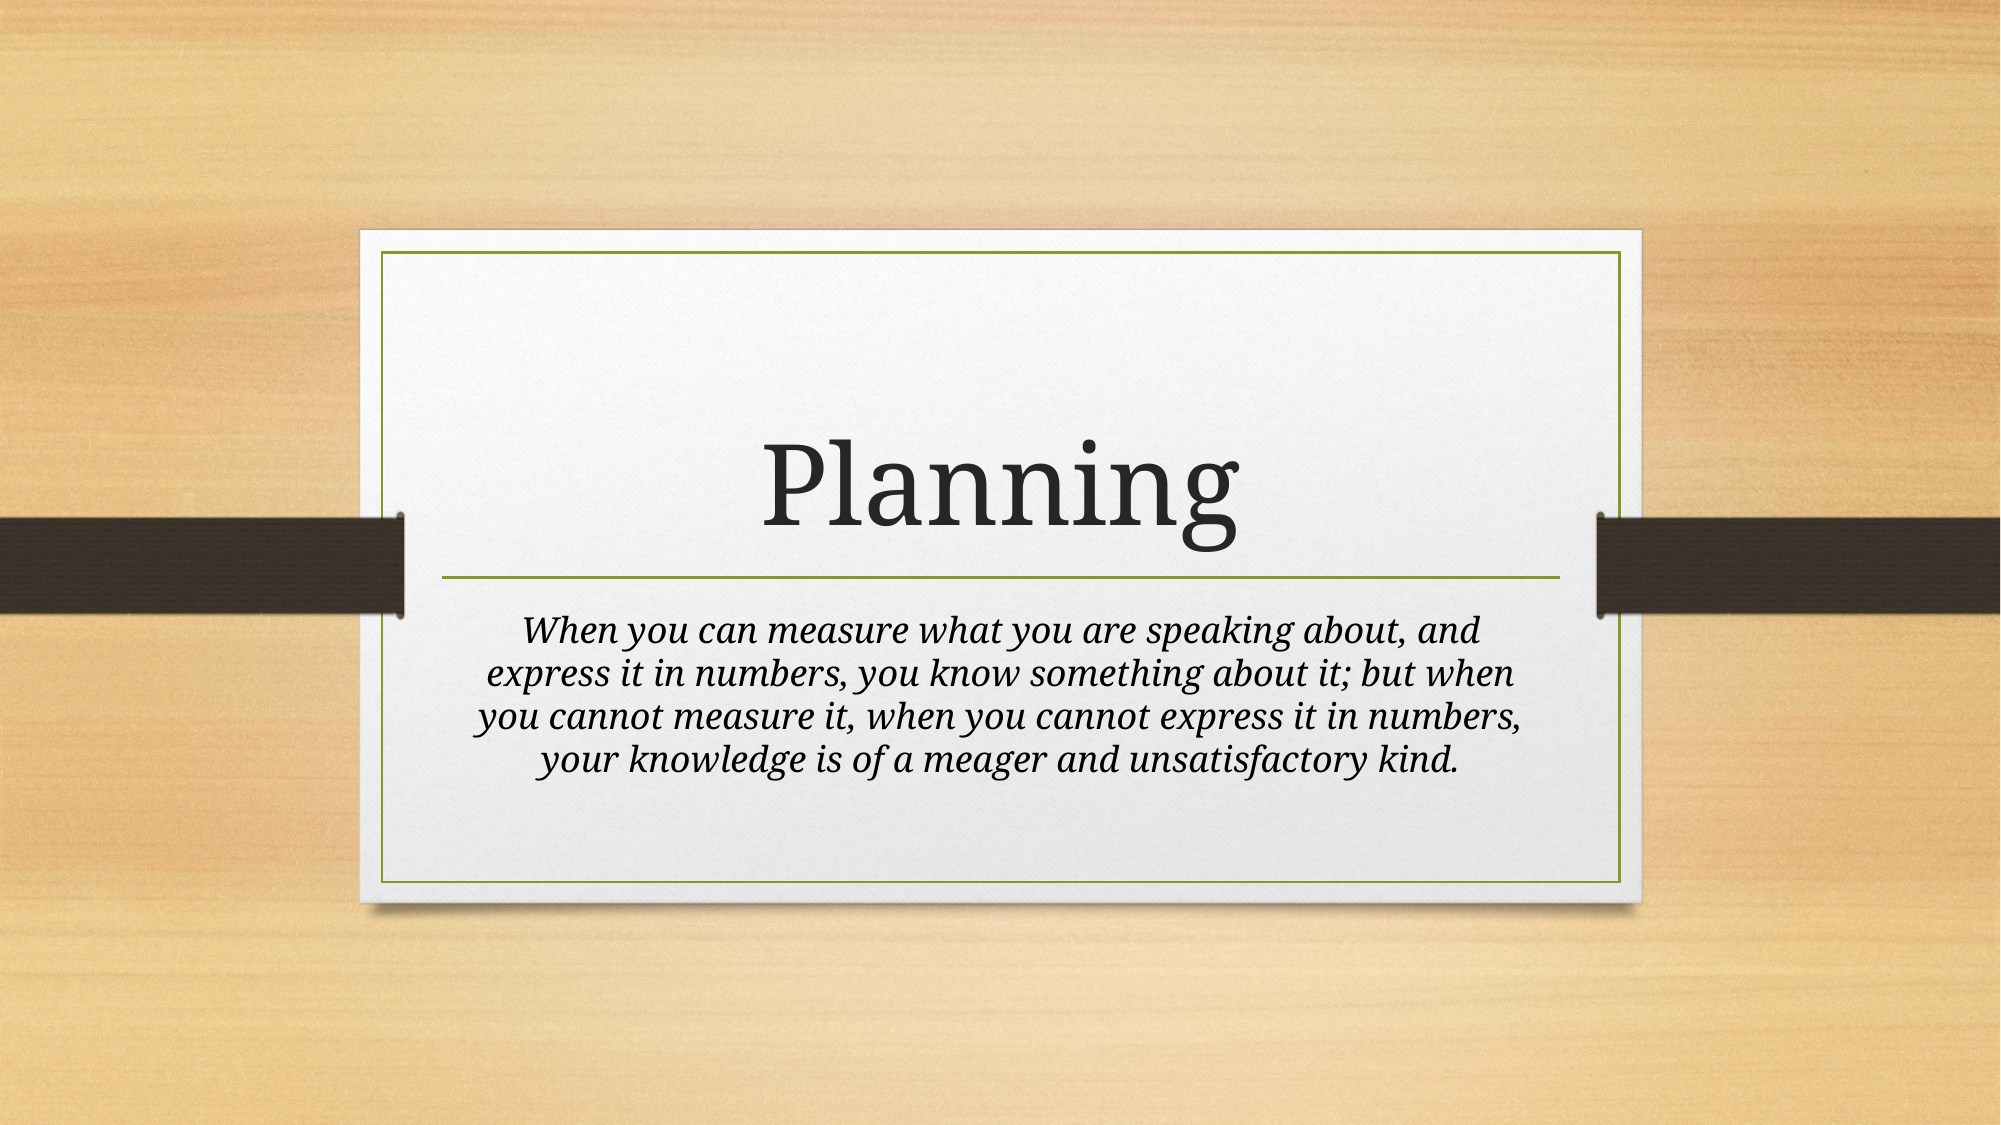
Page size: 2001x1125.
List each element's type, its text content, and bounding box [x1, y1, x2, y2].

title Planning [441, 306, 1560, 556]
subtitle When you can measure what you are speaking about, and express it in numbers, you know something about it; but when you cannot measure it, when you cannot express it in numbers, your knowledge is of a meager and unsatisfactory kind. [441, 600, 1560, 817]
picture [0, 0, 2001, 1125]
